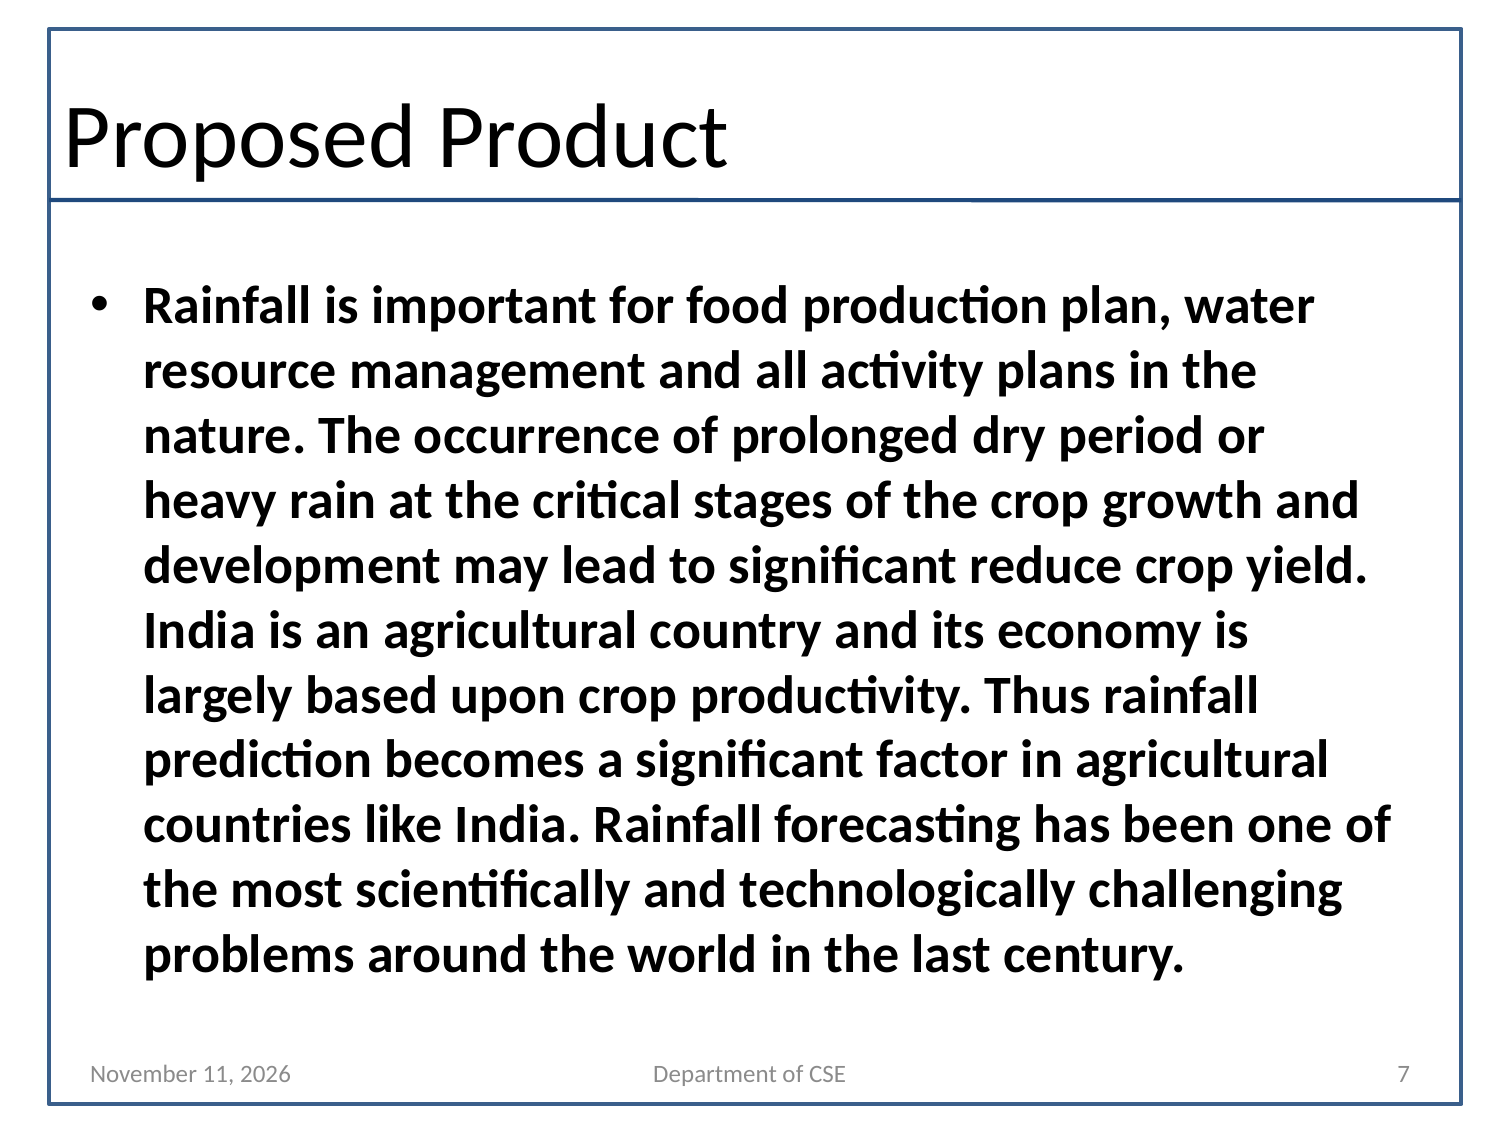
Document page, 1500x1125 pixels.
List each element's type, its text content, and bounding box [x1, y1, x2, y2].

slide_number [75, 1042, 425, 1103]
list Rainfall is important for food production plan, water resource management and all activity plans in the nature. The occurrence of prolonged dry period or heavy rain at the critical stages of the crop growth and development may lead to significant reduce crop yield. India is an agricultural country and its economy is largely based upon crop productivity. Thus rainfall prediction becomes a significant factor in agricultural countries like India. Rainfall forecasting has been one of the most scientifically and technologically challenging problems around the world in the last century. [75, 262, 1425, 1005]
slide_number 7 [1074, 1042, 1425, 1103]
title Proposed Product [49, 37, 1399, 225]
footer Department of CSE [512, 1042, 988, 1103]
